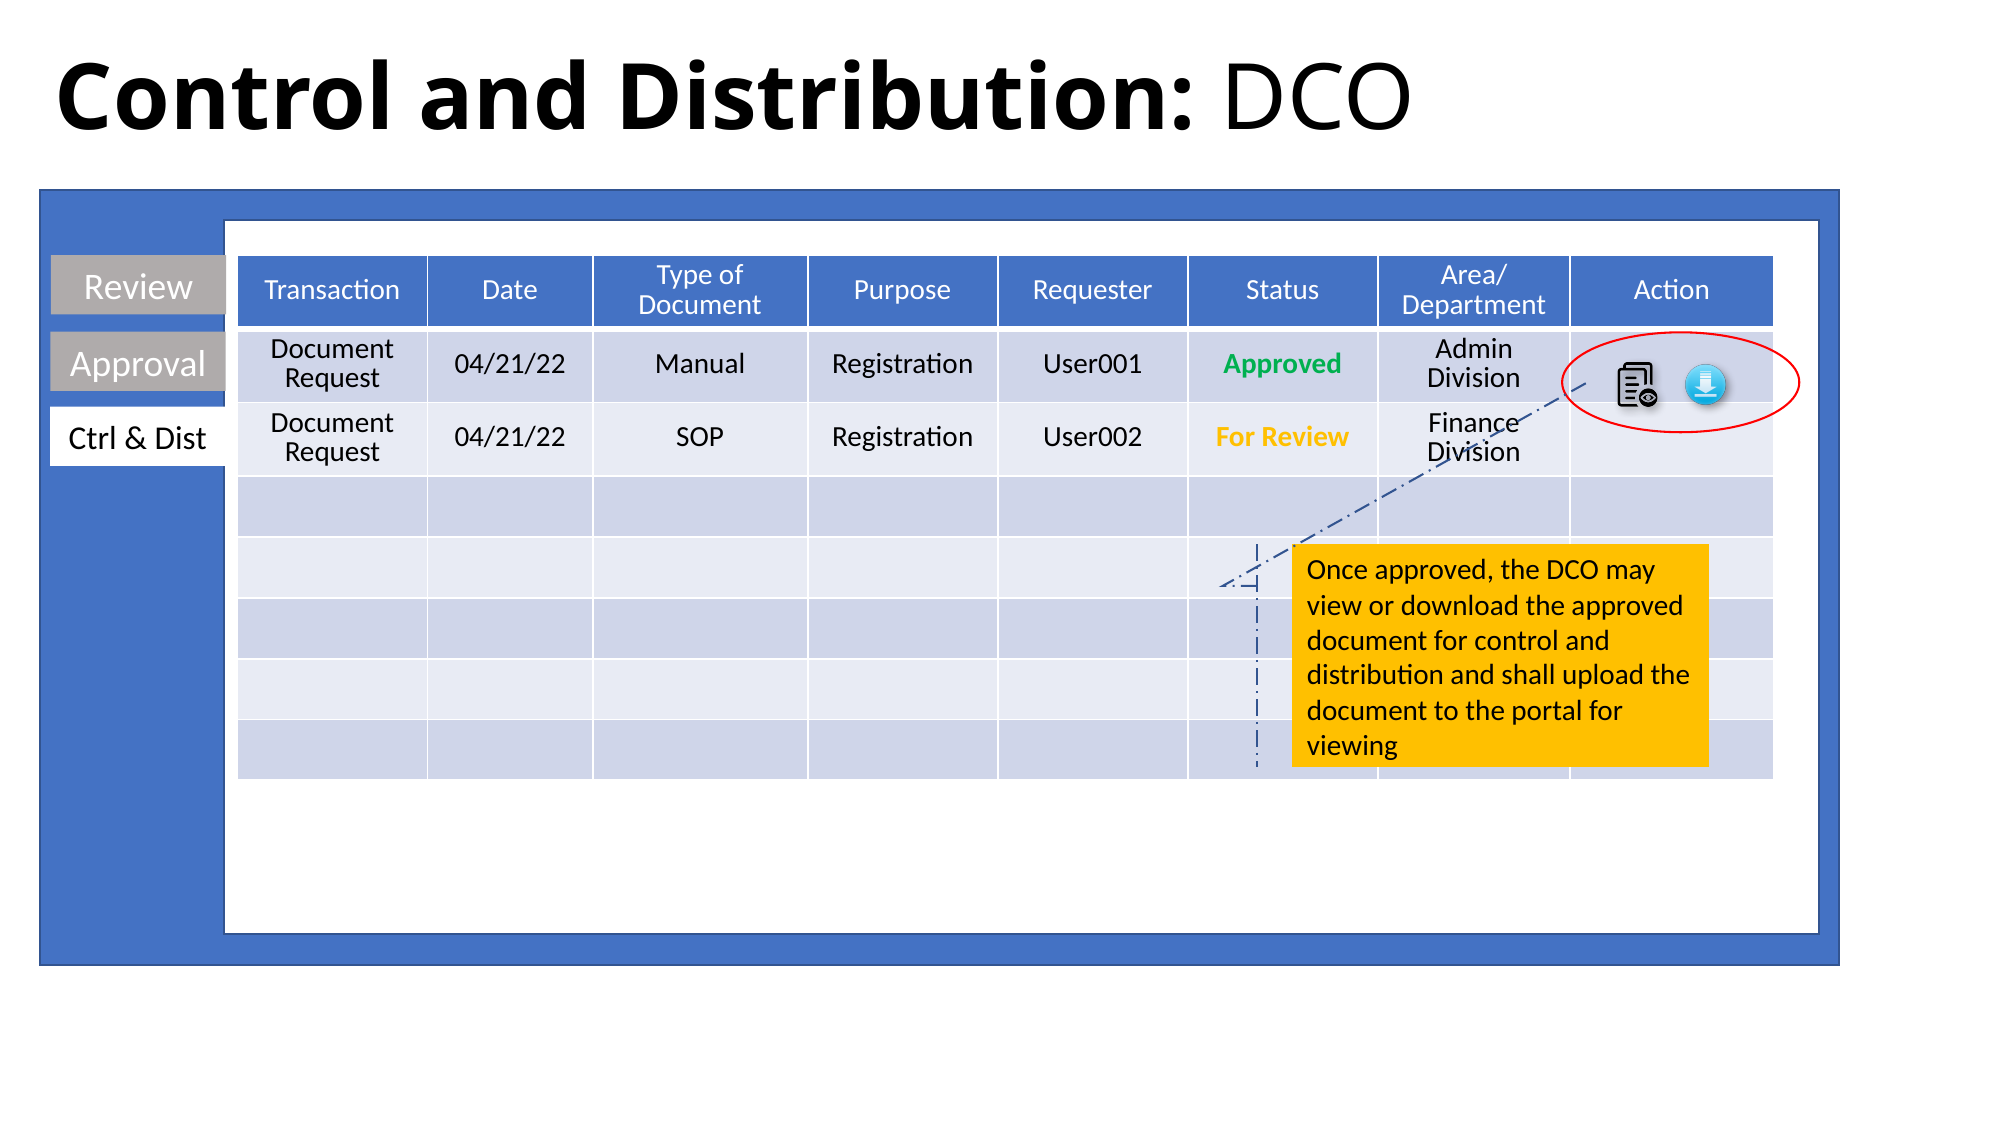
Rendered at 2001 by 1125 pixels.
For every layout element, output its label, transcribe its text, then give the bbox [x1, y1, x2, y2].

table_cell [999, 599, 1187, 658]
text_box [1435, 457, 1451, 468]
table_cell [999, 538, 1187, 597]
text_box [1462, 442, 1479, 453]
picture [1615, 362, 1660, 407]
table_cell [1302, 538, 1377, 544]
table_cell [1379, 767, 1569, 779]
table_cell [238, 477, 427, 536]
table_cell [999, 660, 1187, 719]
table_cell [1571, 477, 1773, 536]
table_cell Admin Division [1379, 332, 1569, 402]
table_header Transaction [238, 256, 427, 326]
table_cell Finance Division [1379, 403, 1569, 475]
table_header Date [428, 256, 592, 326]
table_cell [1379, 538, 1569, 544]
table_cell [1189, 599, 1292, 658]
table_cell [809, 477, 997, 536]
table_cell [238, 538, 427, 597]
table_cell [238, 660, 427, 719]
table_cell [428, 538, 592, 597]
table_cell [428, 720, 592, 779]
table_cell 04/21/22 [428, 403, 592, 475]
table_cell Document Request [238, 403, 427, 475]
table_cell [809, 599, 997, 658]
table_header Action [1571, 256, 1773, 326]
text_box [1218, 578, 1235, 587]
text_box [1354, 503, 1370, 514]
text_box Once approved, the DCO may view or download the approved document for control and distribution and shall upload the document to the portal for viewing [1292, 533, 1709, 767]
table_cell [999, 720, 1187, 779]
table_header Area/ Department [1379, 256, 1569, 326]
table_cell 04/21/22 [428, 332, 592, 402]
table_cell Manual [594, 332, 807, 402]
table_cell [428, 599, 592, 658]
table_cell SOP [594, 403, 807, 475]
table_cell [1709, 599, 1773, 658]
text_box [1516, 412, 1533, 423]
title Control and Distribution: DCO [39, 31, 1765, 169]
table_cell [1712, 332, 1773, 349]
table_cell User002 [999, 403, 1187, 475]
picture [1683, 362, 1728, 407]
table_cell [1189, 477, 1377, 536]
table_cell [1709, 660, 1773, 719]
table_cell [809, 720, 997, 779]
table_cell [428, 477, 592, 536]
table_cell [238, 599, 427, 658]
table_cell Document Request [238, 332, 427, 402]
table_header Purpose [809, 256, 997, 326]
text_box Approval [49, 331, 227, 392]
table_header Status [1189, 256, 1377, 326]
text_box [223, 219, 1820, 935]
table_cell [1571, 720, 1773, 779]
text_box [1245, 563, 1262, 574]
table_cell [594, 477, 807, 536]
table_cell Approved [1189, 332, 1377, 402]
table_cell User001 [999, 332, 1187, 402]
text_box [39, 189, 1840, 966]
table_cell Registration [809, 332, 997, 402]
table_cell [1189, 660, 1292, 719]
table_cell [809, 660, 997, 719]
table_cell [1189, 720, 1377, 779]
table_cell [428, 660, 592, 719]
table_header Type of Document [594, 256, 807, 326]
text_box Ctrl & Dist [49, 406, 226, 467]
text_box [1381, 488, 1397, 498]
table_cell [1189, 538, 1304, 597]
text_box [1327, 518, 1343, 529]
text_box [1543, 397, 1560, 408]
table_cell [1379, 477, 1569, 536]
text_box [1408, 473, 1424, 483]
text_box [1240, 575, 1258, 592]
table_cell [594, 660, 807, 719]
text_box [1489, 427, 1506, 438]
table_cell [238, 720, 427, 779]
table_header Requester [999, 256, 1187, 326]
table_cell [809, 538, 997, 597]
text_box [1561, 331, 1801, 434]
table_cell [1571, 404, 1773, 475]
table_cell [594, 538, 807, 597]
table_cell Registration [809, 403, 997, 475]
table_cell [1571, 538, 1773, 597]
table_cell [594, 720, 807, 779]
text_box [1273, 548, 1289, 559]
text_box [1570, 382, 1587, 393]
table_cell [594, 599, 807, 658]
table_cell [1571, 332, 1649, 360]
table_cell For Review [1189, 403, 1377, 475]
text_box Review [50, 254, 227, 315]
table_cell [999, 477, 1187, 536]
